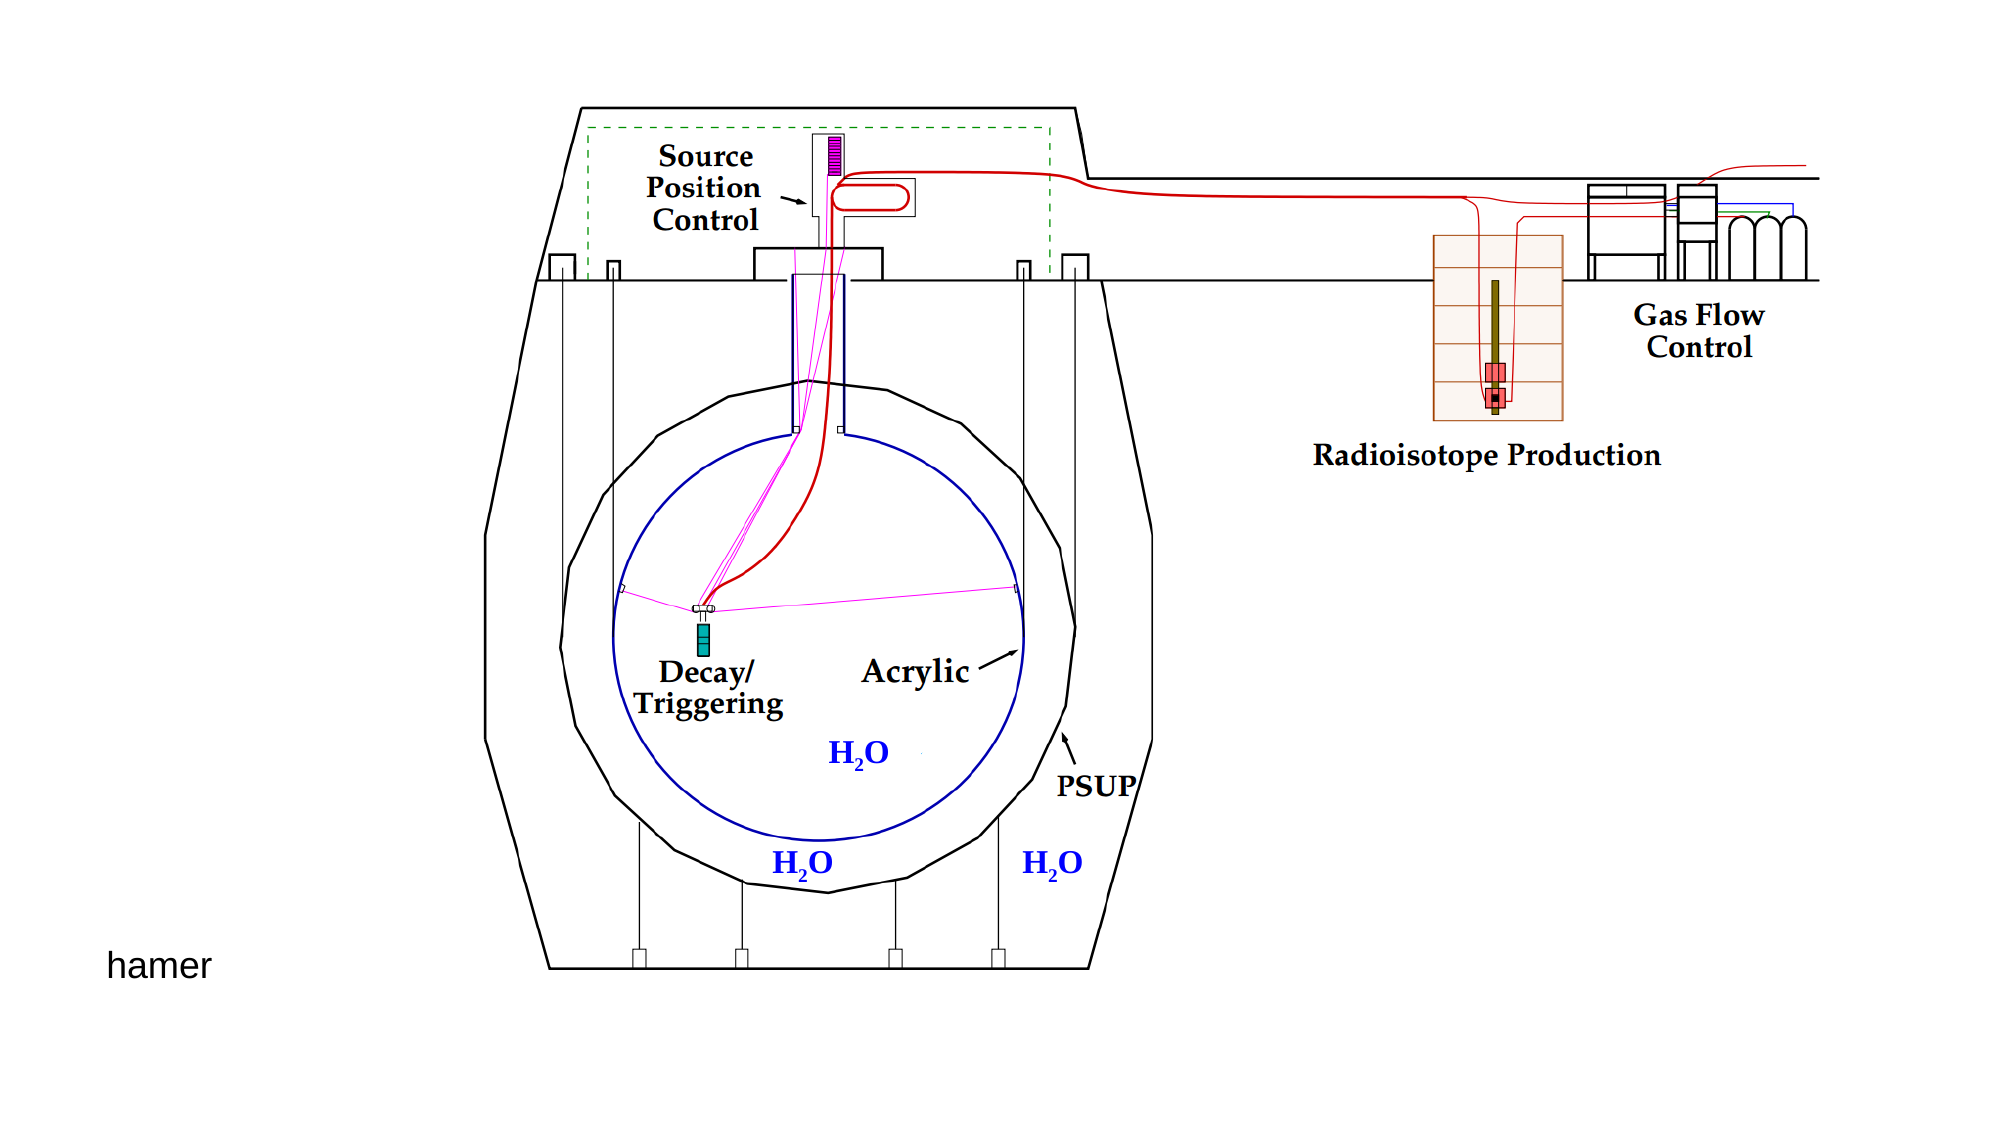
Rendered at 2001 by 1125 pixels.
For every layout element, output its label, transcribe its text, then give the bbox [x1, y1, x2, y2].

picture [428, 97, 1831, 975]
text_box hamer [91, 933, 303, 994]
